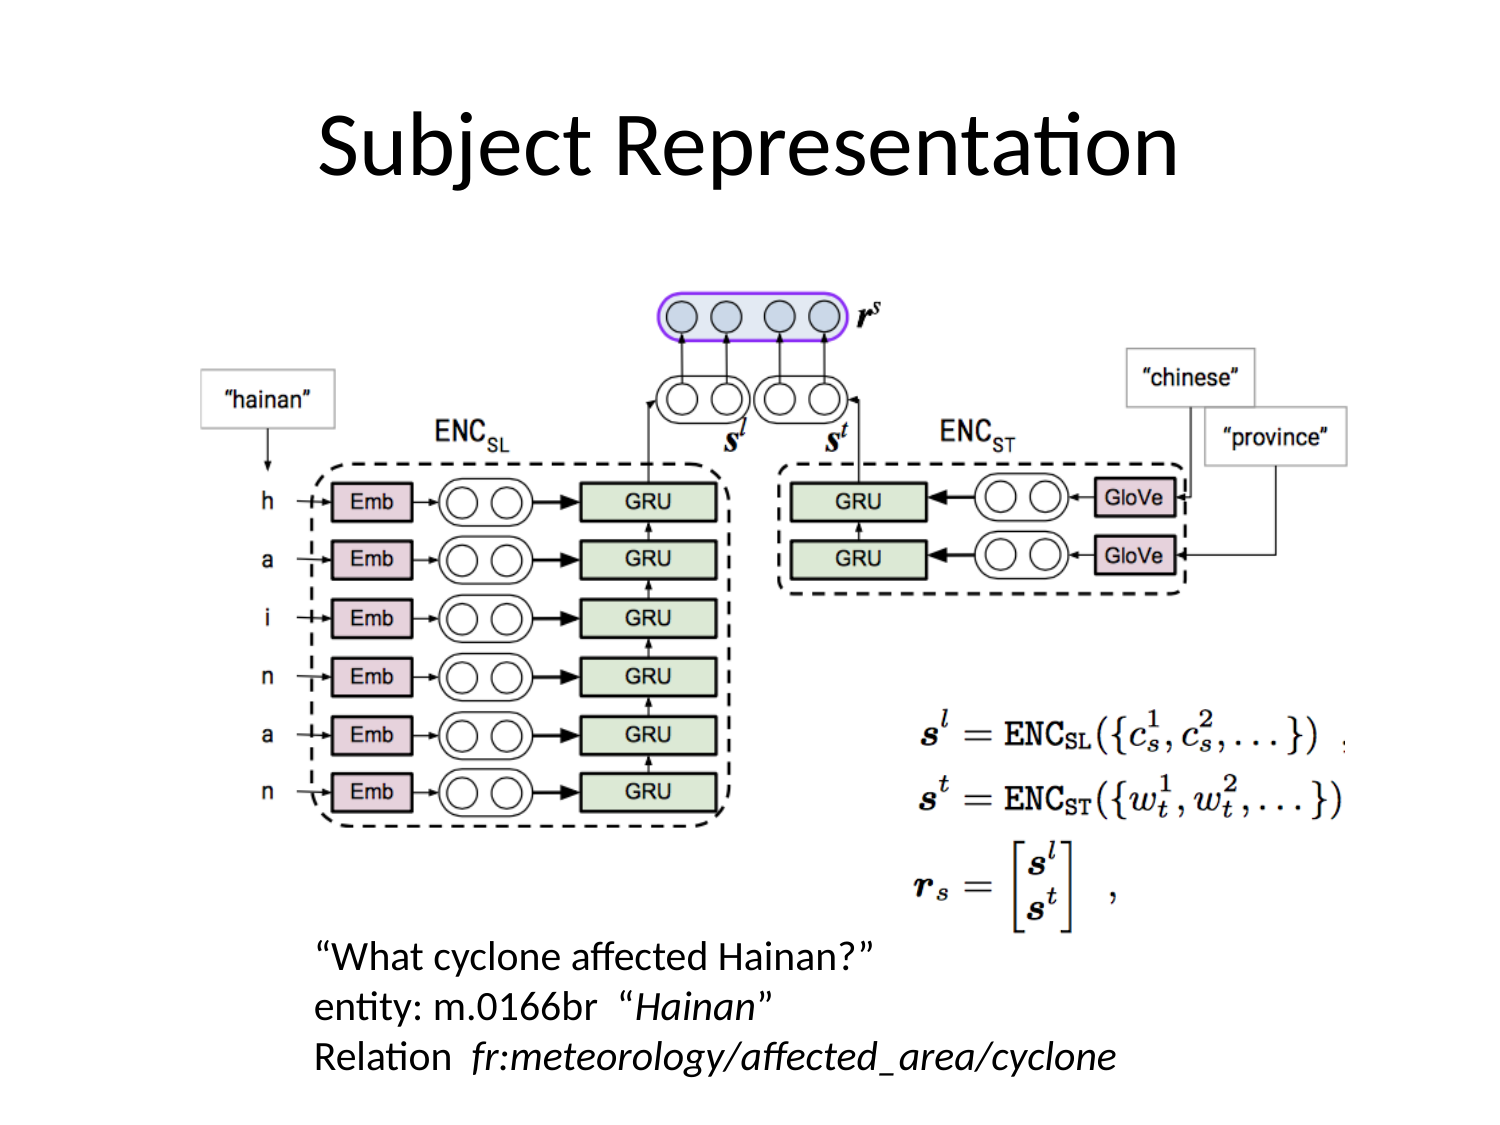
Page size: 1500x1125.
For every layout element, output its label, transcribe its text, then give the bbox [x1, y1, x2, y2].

picture [139, 230, 1372, 946]
title Subject Representation [75, 45, 1425, 233]
text_box “What cyclone affected Hainan?” entity: m.0166br “Hainan” Relation fr:meteorology/affected_area/cyclone [298, 921, 1190, 1086]
